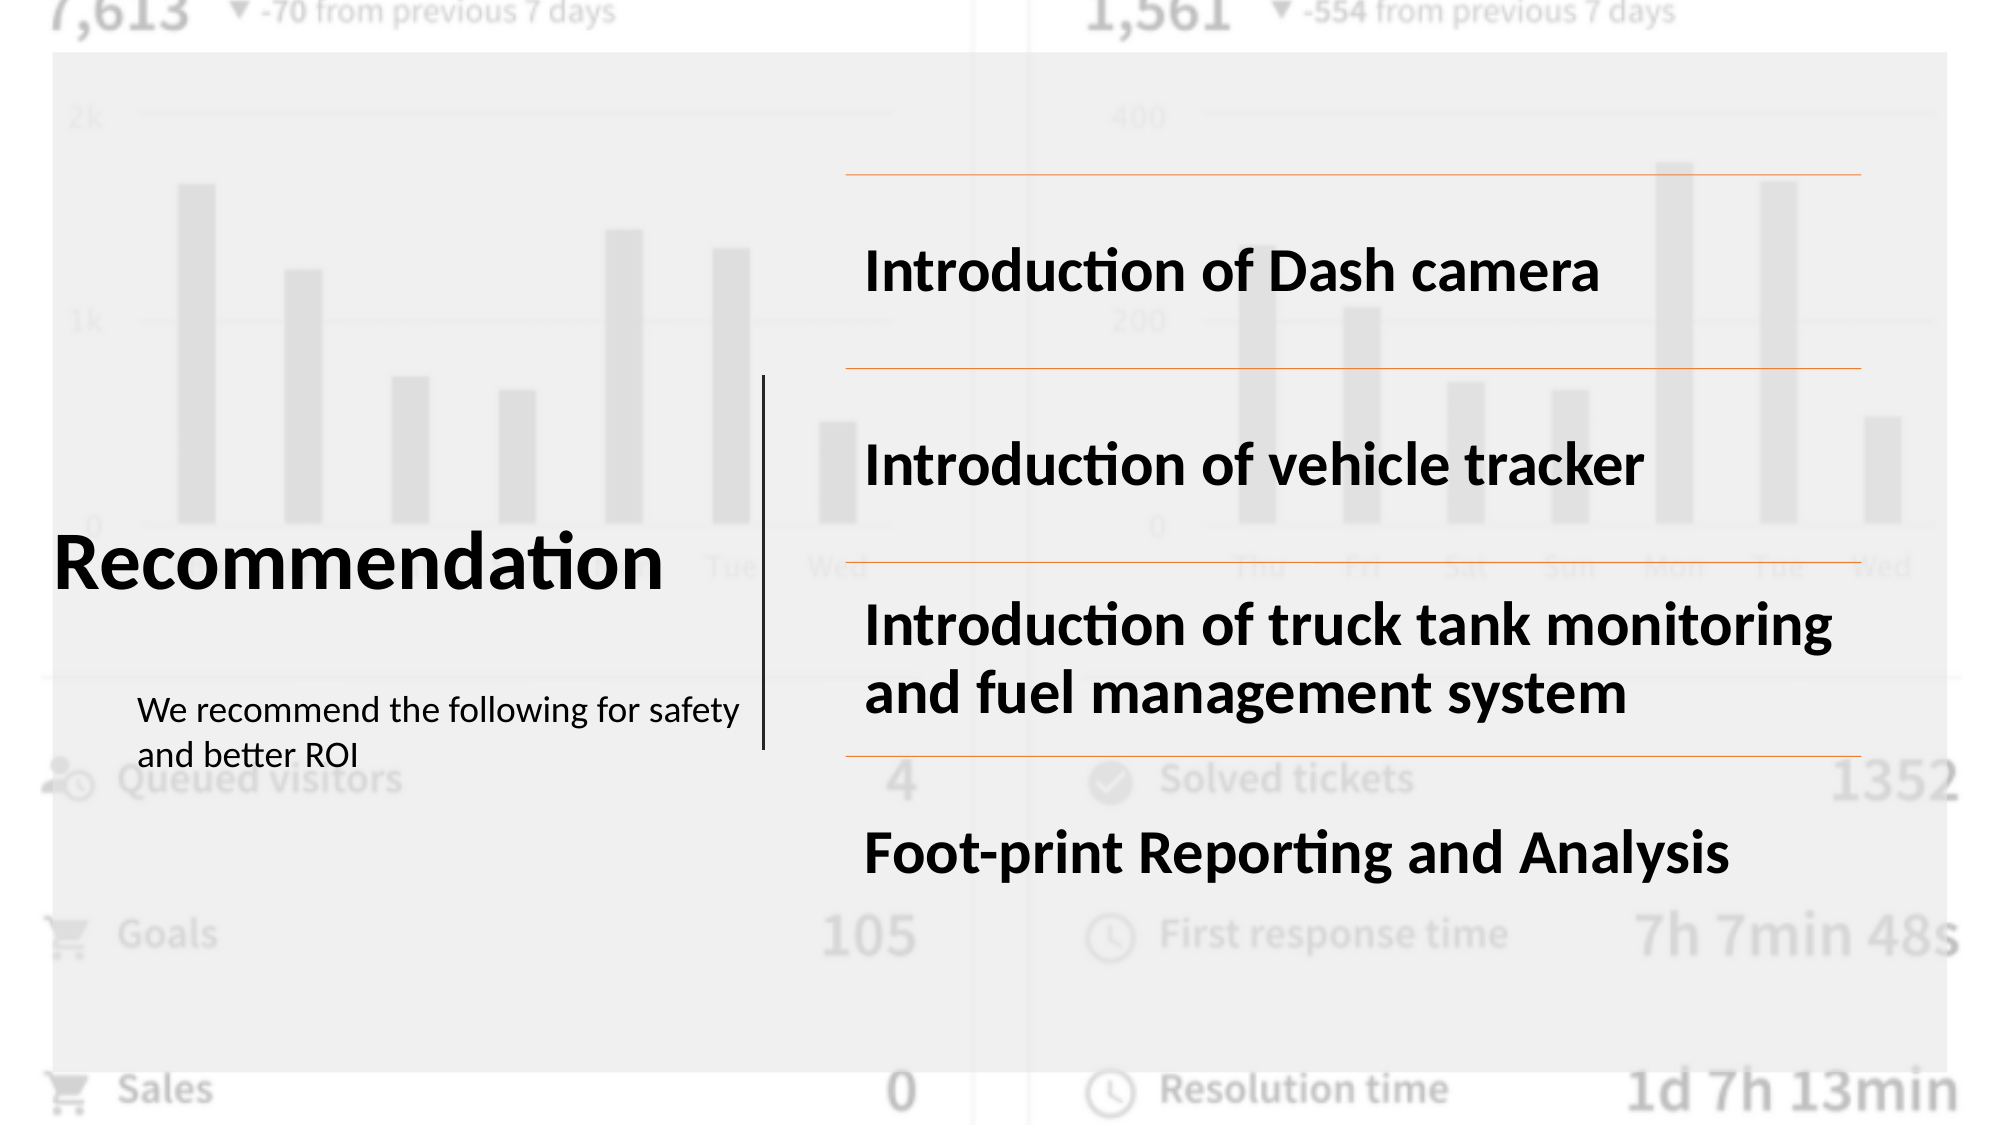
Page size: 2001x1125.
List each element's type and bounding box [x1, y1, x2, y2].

picture [0, 0, 2000, 1125]
list [845, 174, 1862, 951]
